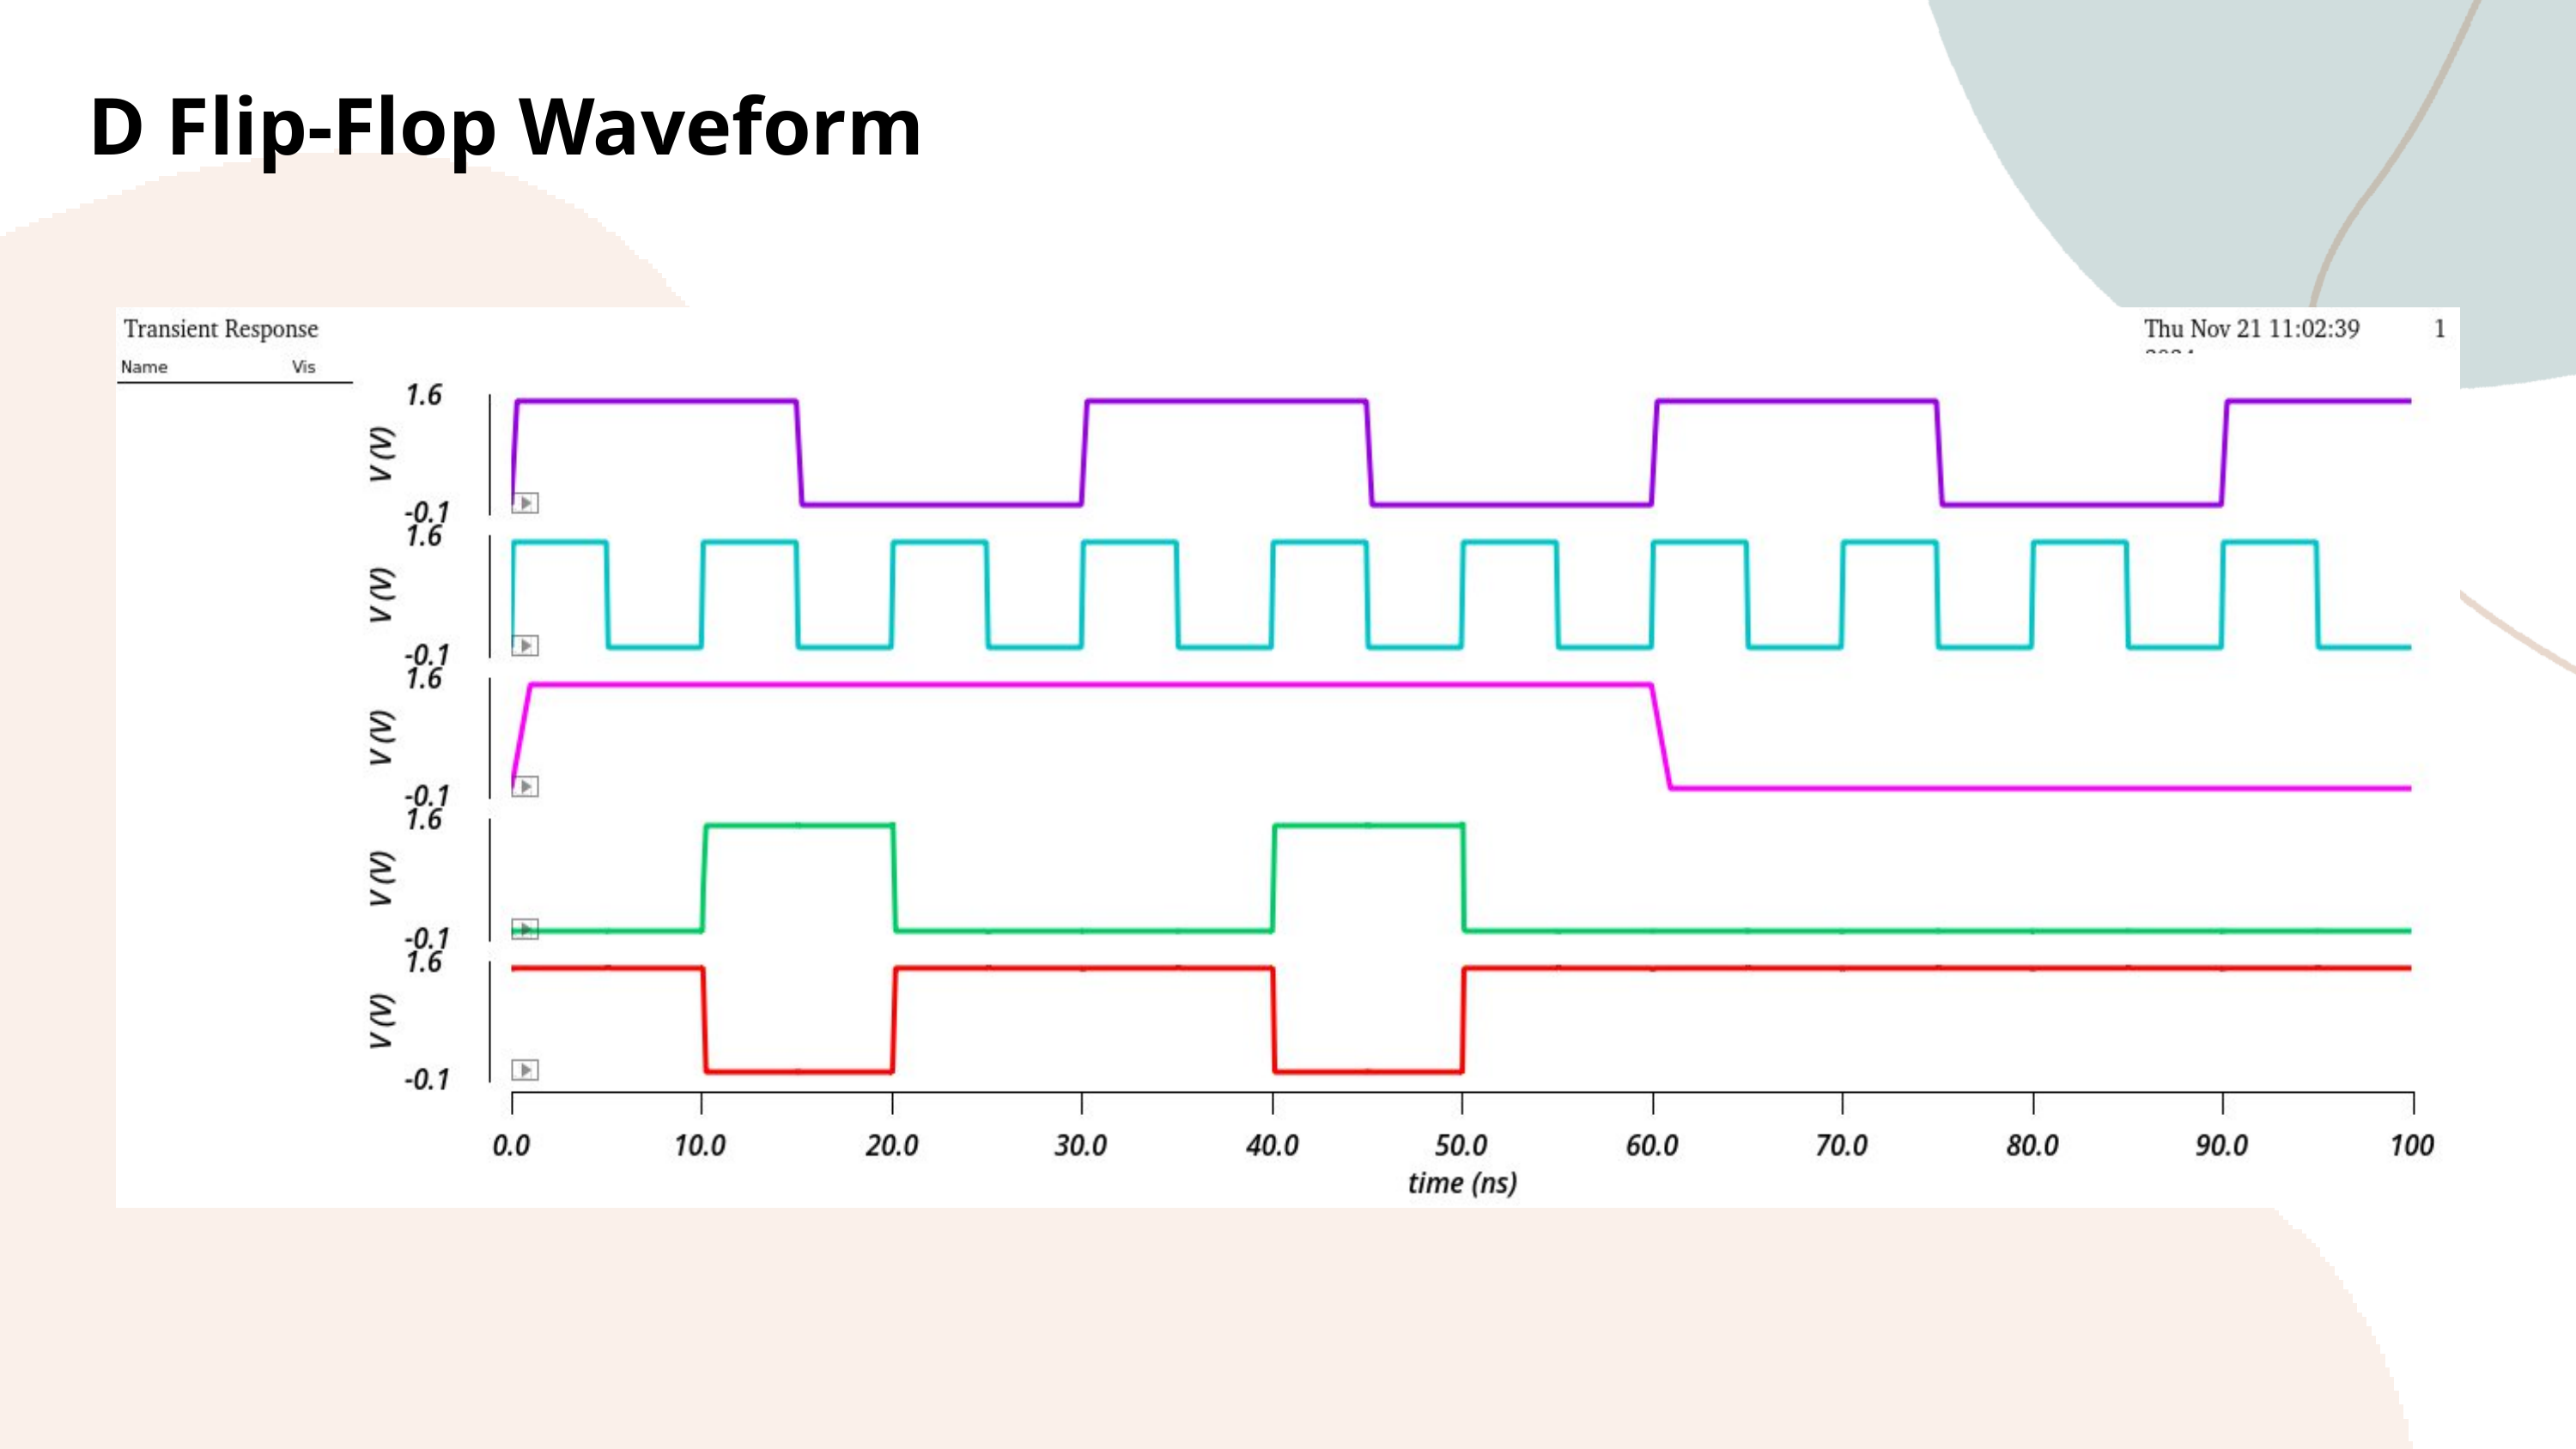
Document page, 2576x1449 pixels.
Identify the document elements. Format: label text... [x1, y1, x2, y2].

text_box D Flip-Flop Waveform [75, 70, 1931, 142]
picture [0, 0, 2576, 1449]
